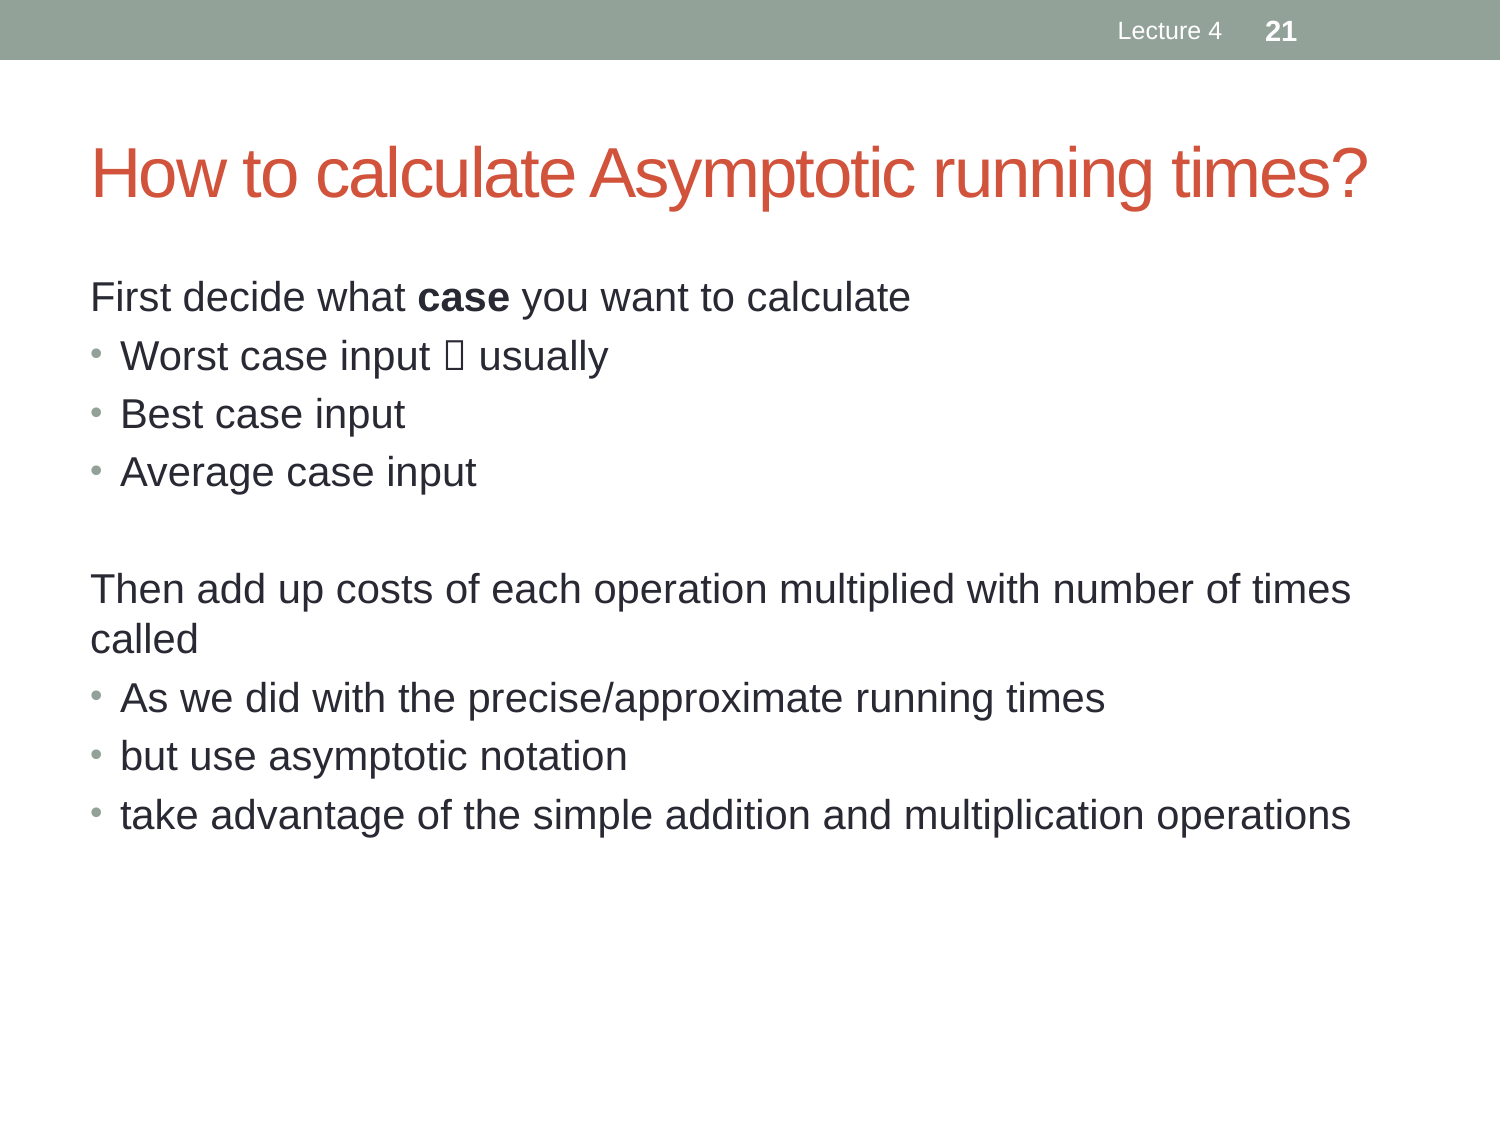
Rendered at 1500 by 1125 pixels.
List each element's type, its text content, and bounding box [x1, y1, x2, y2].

slide_number 21 [1250, 3, 1425, 57]
title How to calculate Asymptotic running times? [75, 87, 1425, 250]
list First decide what case you want to calculate Worst case input  usually Best case input Average case input Then add up costs of each operation multiplied with number of times called As we did with the precise/approximate running times but use asymptotic notation take advantage of the simple addition and multiplication operations [75, 262, 1425, 1095]
footer Lecture 4 [562, 3, 1238, 57]
